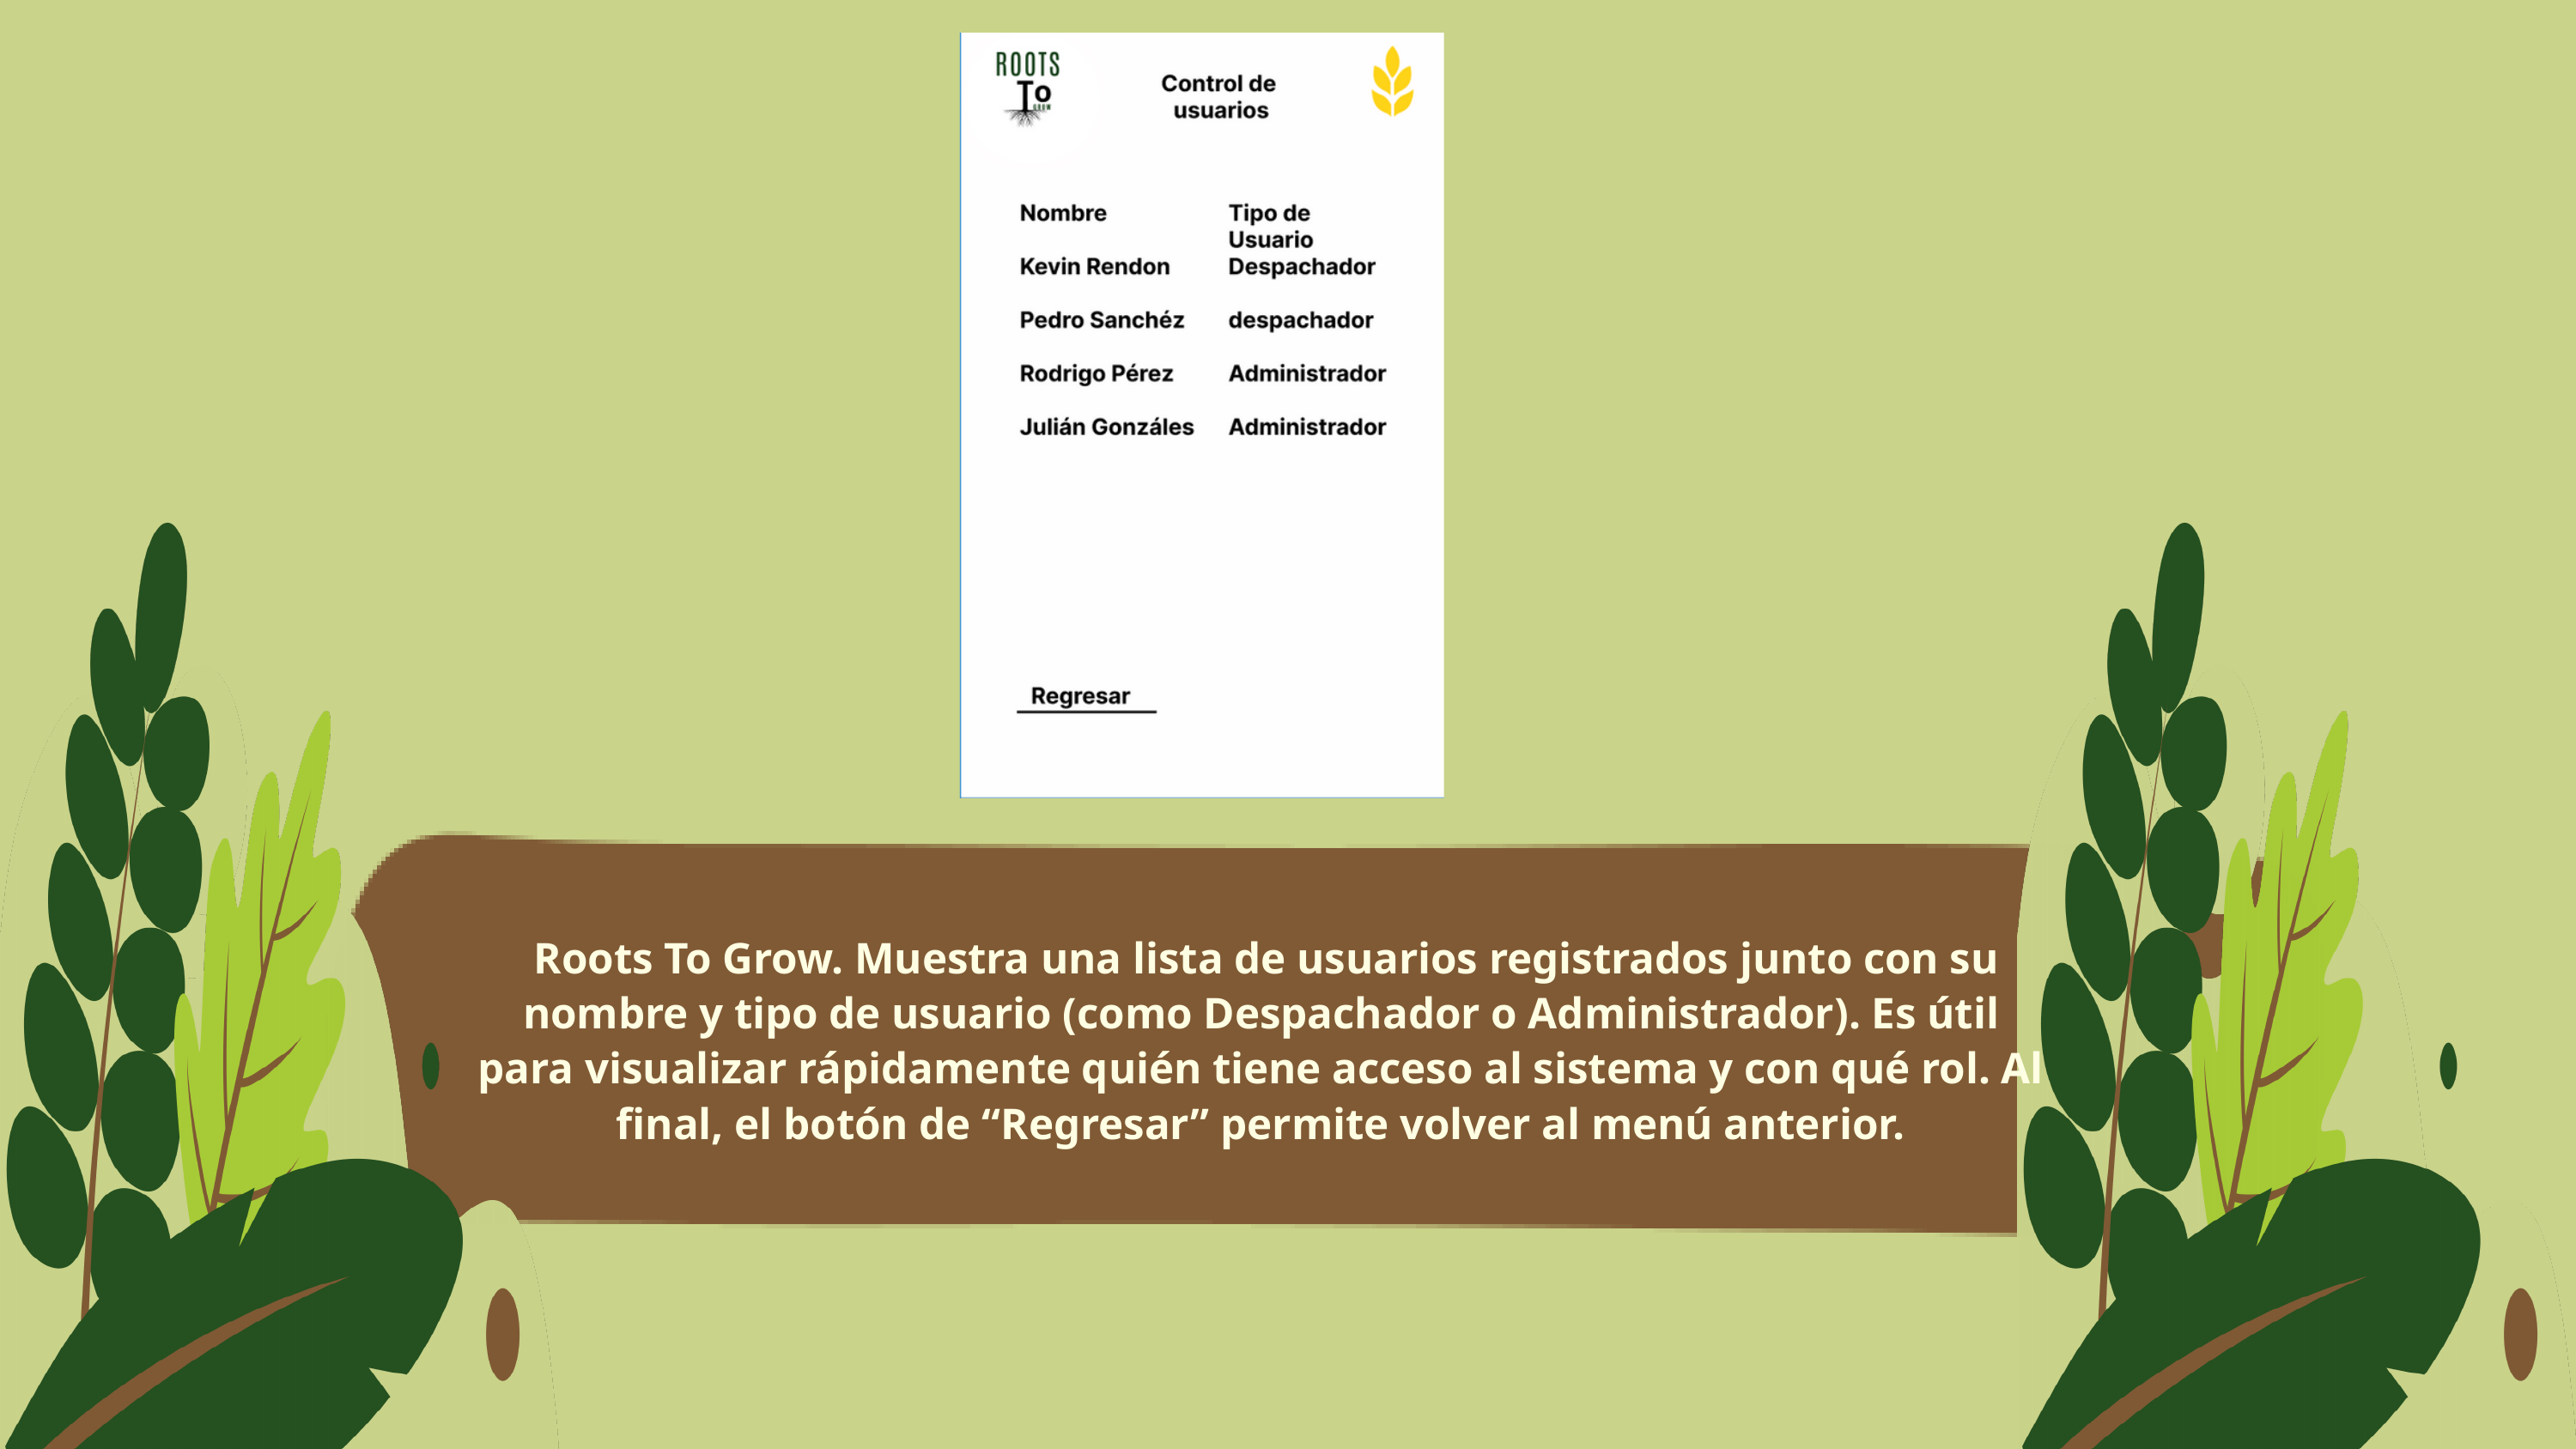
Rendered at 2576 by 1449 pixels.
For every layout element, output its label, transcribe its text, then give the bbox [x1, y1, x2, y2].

text_box Roots To Grow. Muestra una lista de usuarios registrados junto con su nombre y tipo de usuario (como Despachador o Administrador). Es útil para visualizar rápidamente quién tiene acceso al sistema y con qué rol. Al final, el botón de “Regresar” permite volver al menú anterior. [472, 927, 2050, 1203]
text_box [0, 520, 559, 1449]
text_box [959, 33, 1444, 798]
text_box [559, 1203, 2017, 1242]
text_box [2017, 520, 2576, 1449]
text_box [559, 831, 2017, 927]
